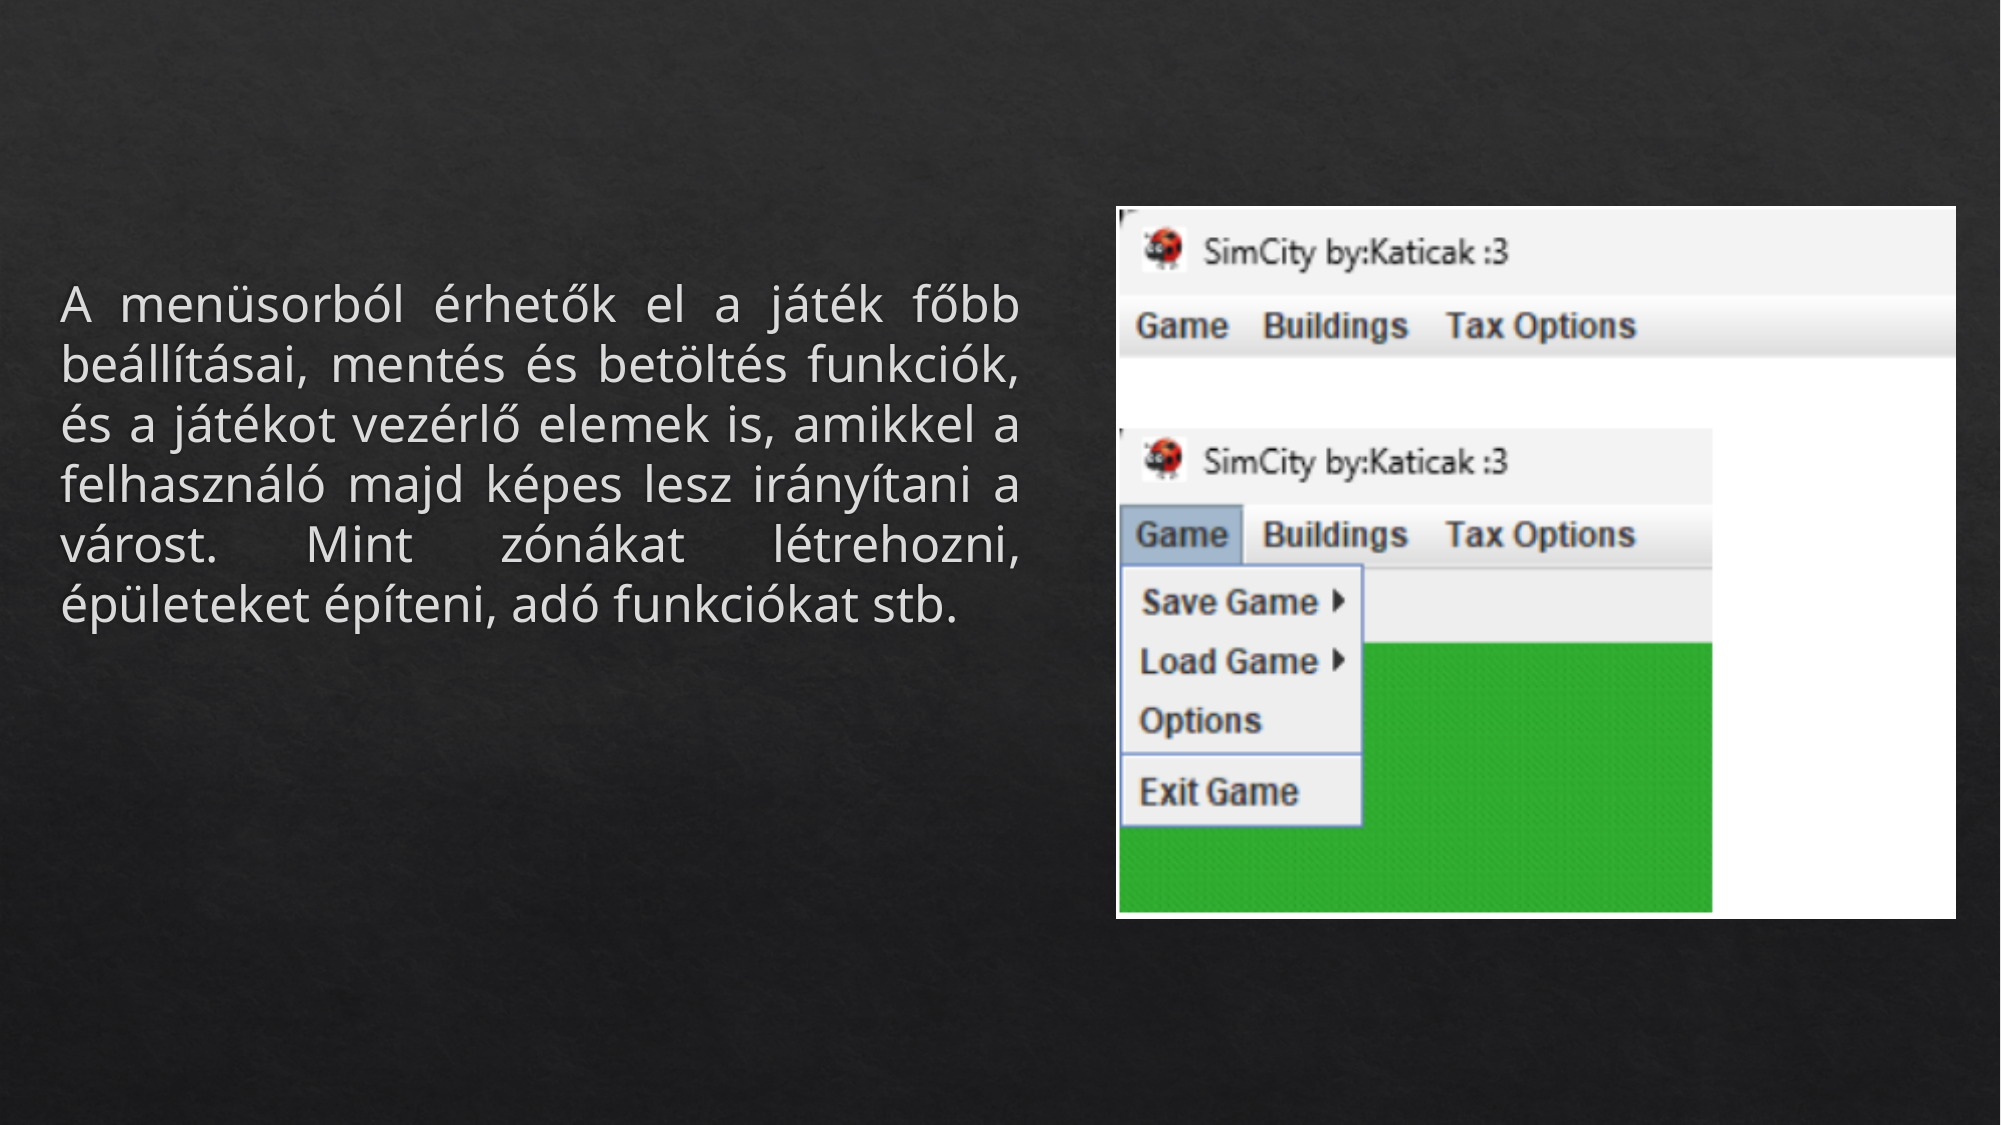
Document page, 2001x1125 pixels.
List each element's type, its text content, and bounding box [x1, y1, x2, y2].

list A menüsorból érhetők el a játék főbb beállításai, mentés és betöltés funkciók, és a játékot vezérlő elemek is, amikkel a felhasználó majd képes lesz irányítani a várost. Mint zónákat létrehozni, épületeket építeni, adó funkciókat stb. [44, 265, 1037, 978]
picture [1116, 206, 1956, 919]
